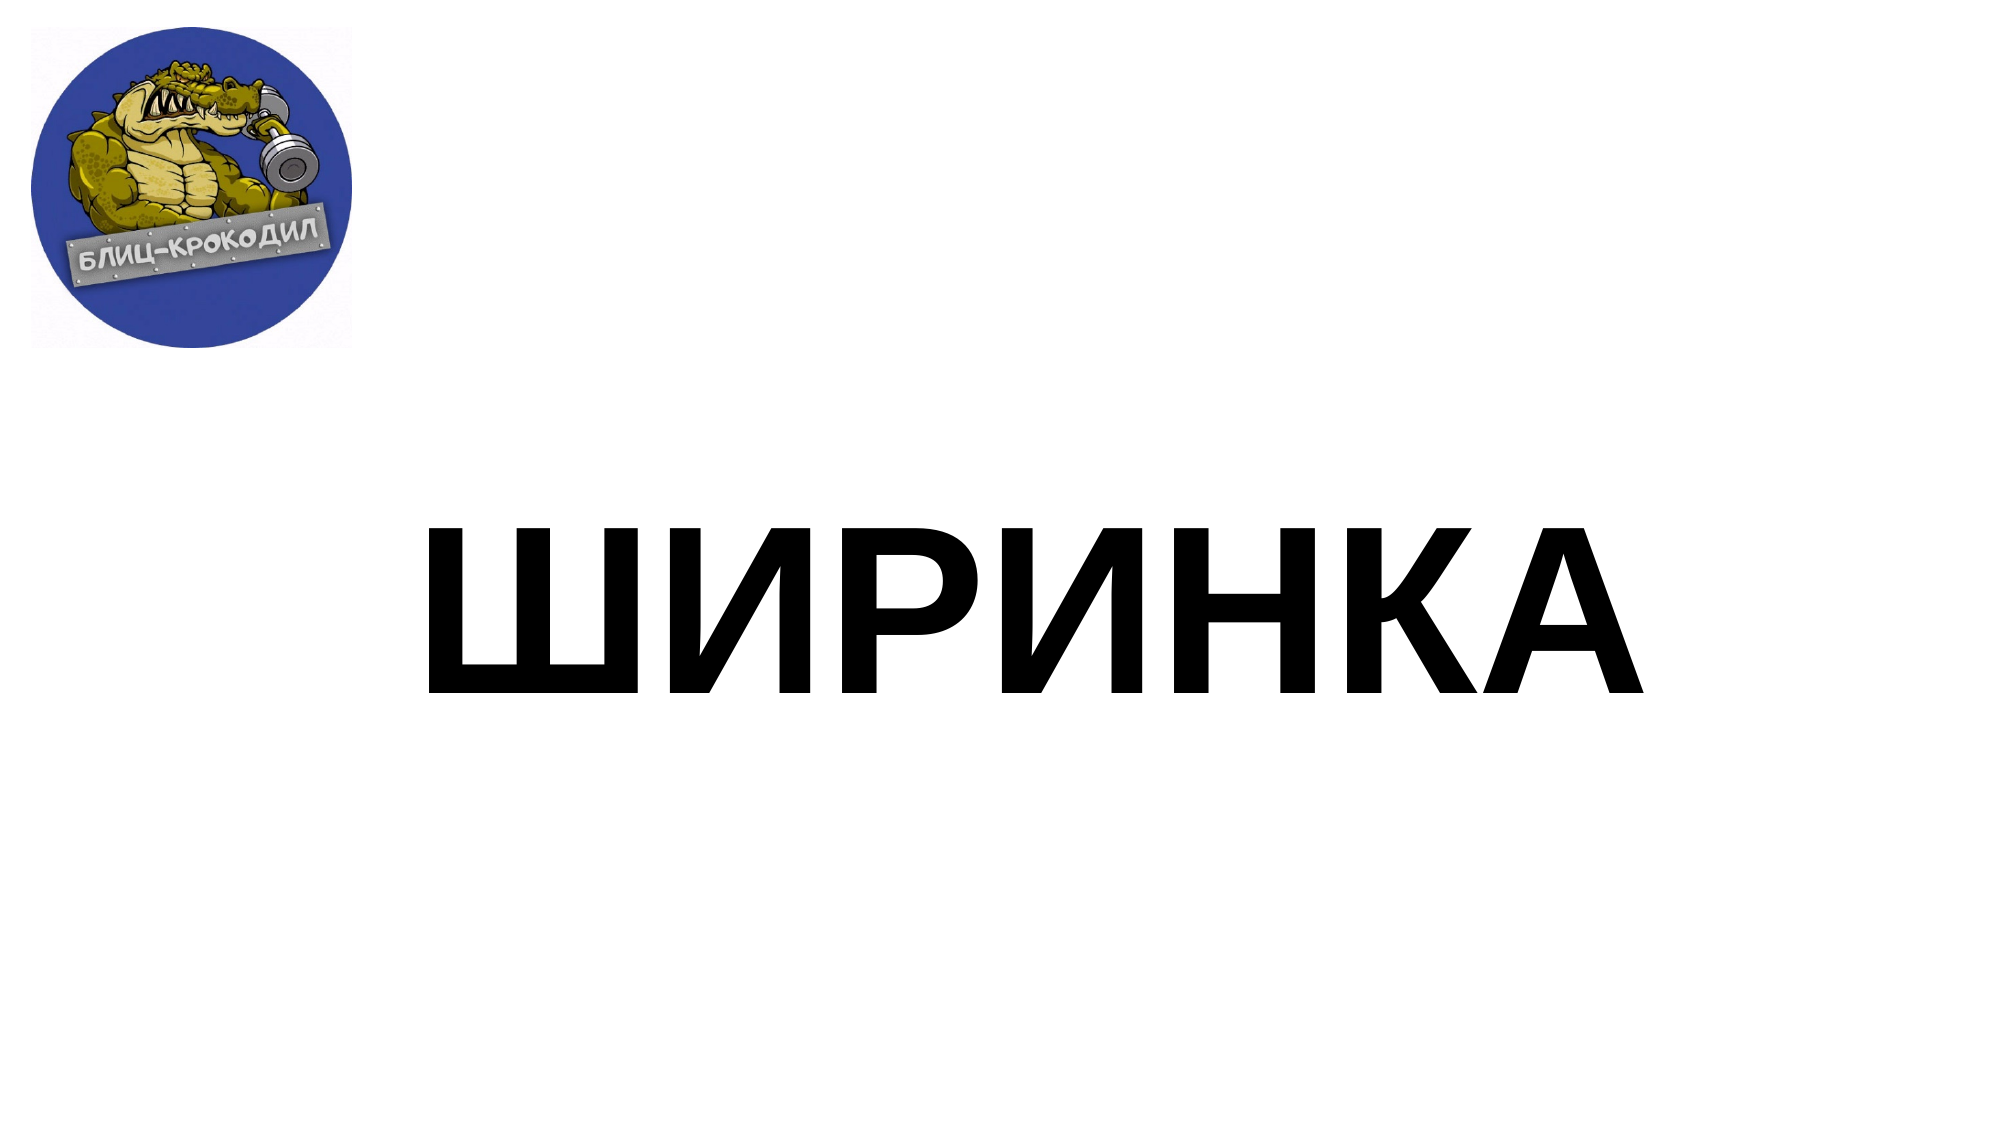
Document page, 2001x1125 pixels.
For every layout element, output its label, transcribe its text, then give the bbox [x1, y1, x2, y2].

title ШИРИНКА [282, 361, 1783, 754]
picture [31, 27, 352, 348]
